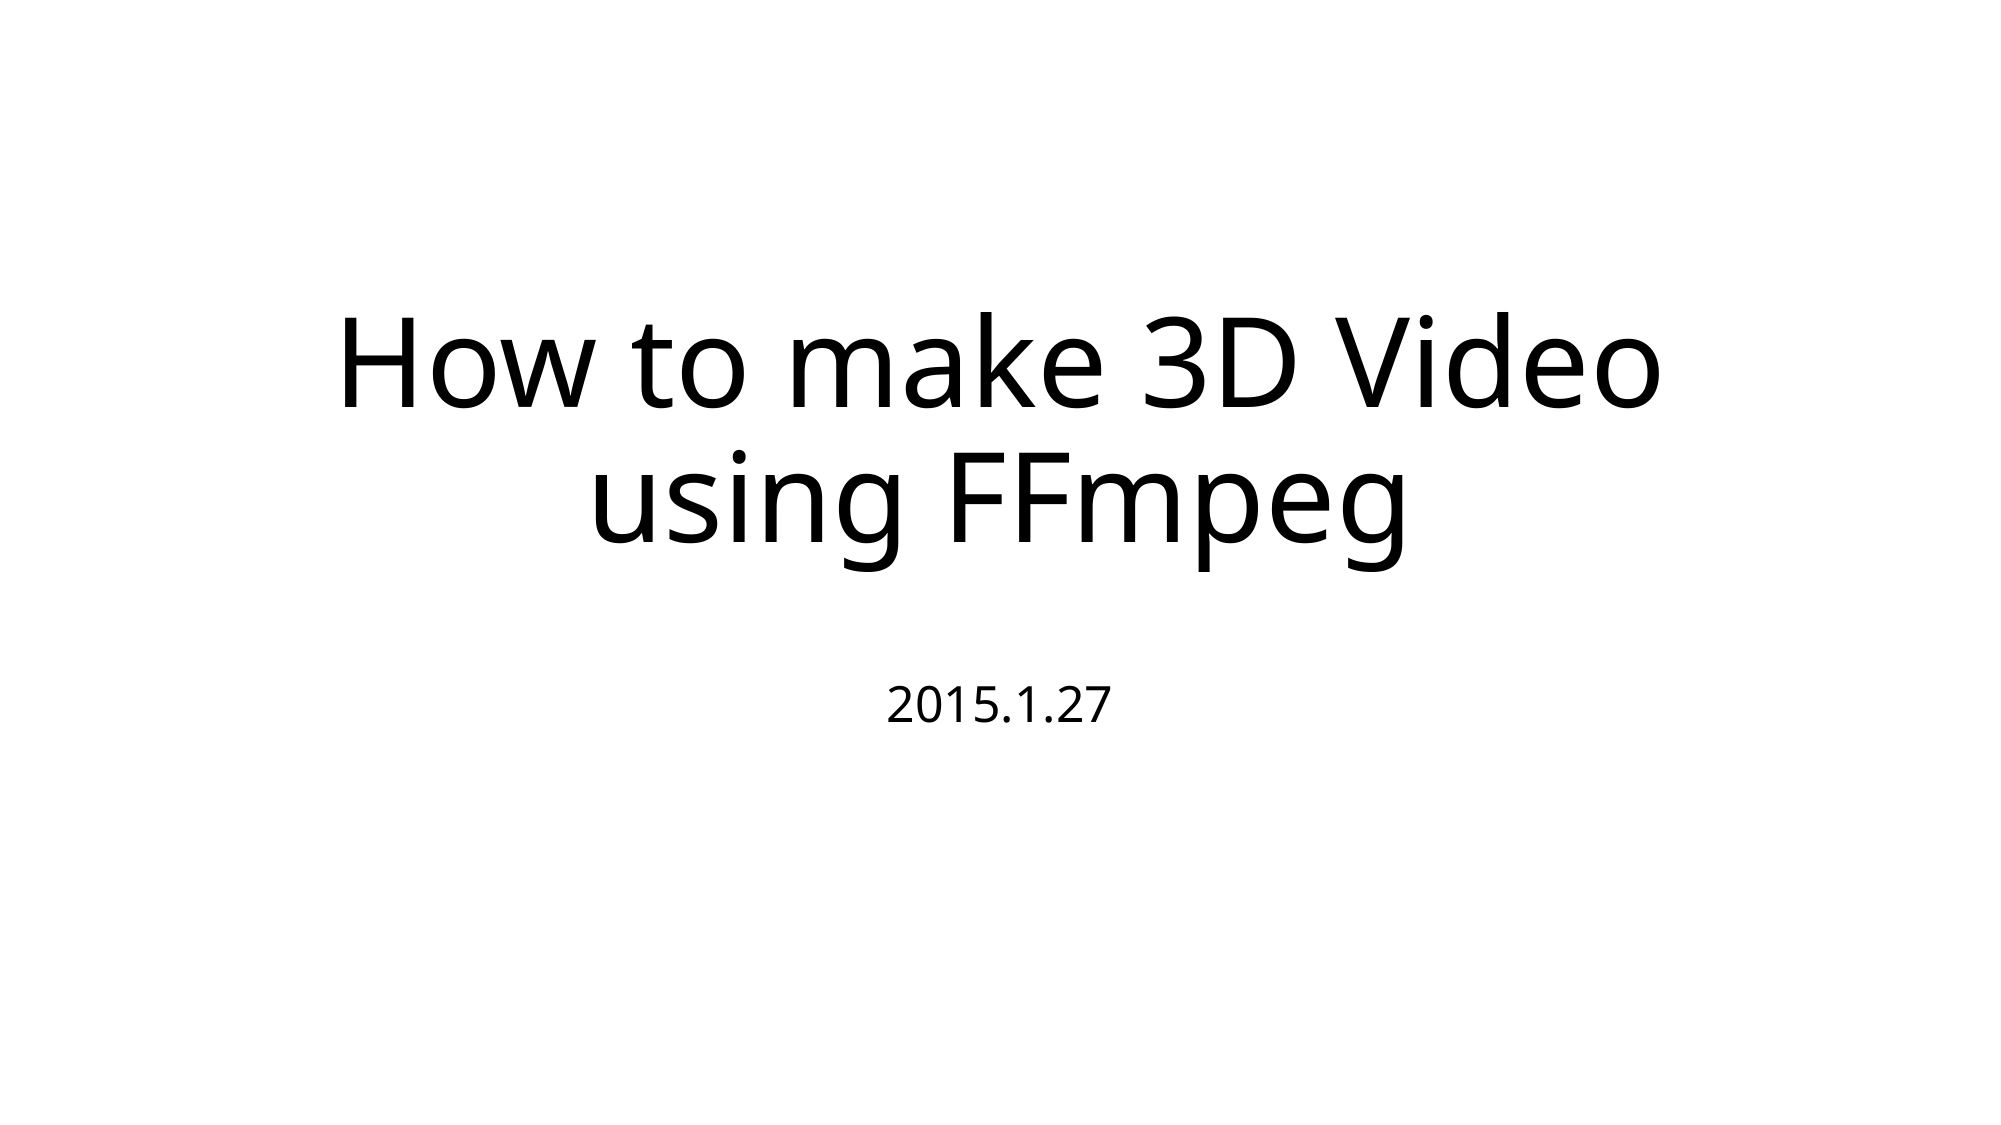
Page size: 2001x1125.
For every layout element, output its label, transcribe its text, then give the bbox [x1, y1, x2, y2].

title How to make 3D Video using FFmpeg [249, 185, 1750, 578]
subtitle 2015.1.27 [249, 590, 1750, 863]
